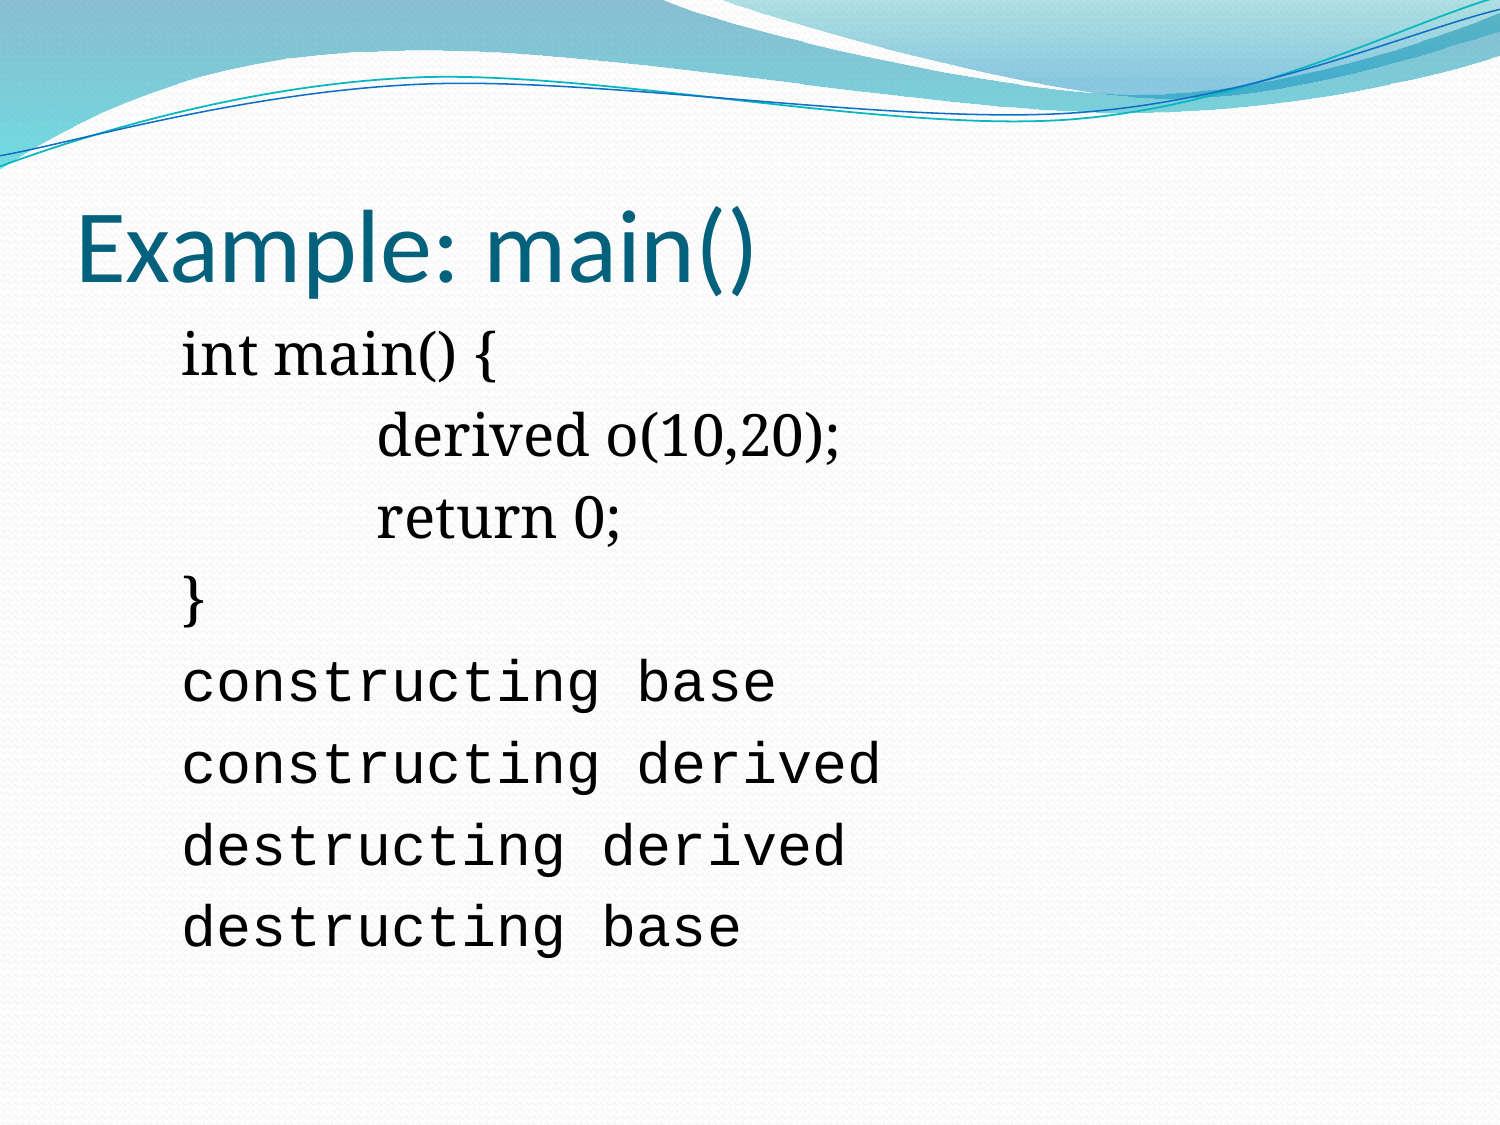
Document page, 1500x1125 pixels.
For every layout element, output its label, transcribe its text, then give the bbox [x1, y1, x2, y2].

list int main() { derived o(10,20); return 0; } constructing base constructing derived destructing derived destructing base [167, 309, 1378, 994]
title Example: main() [75, 115, 1425, 303]
